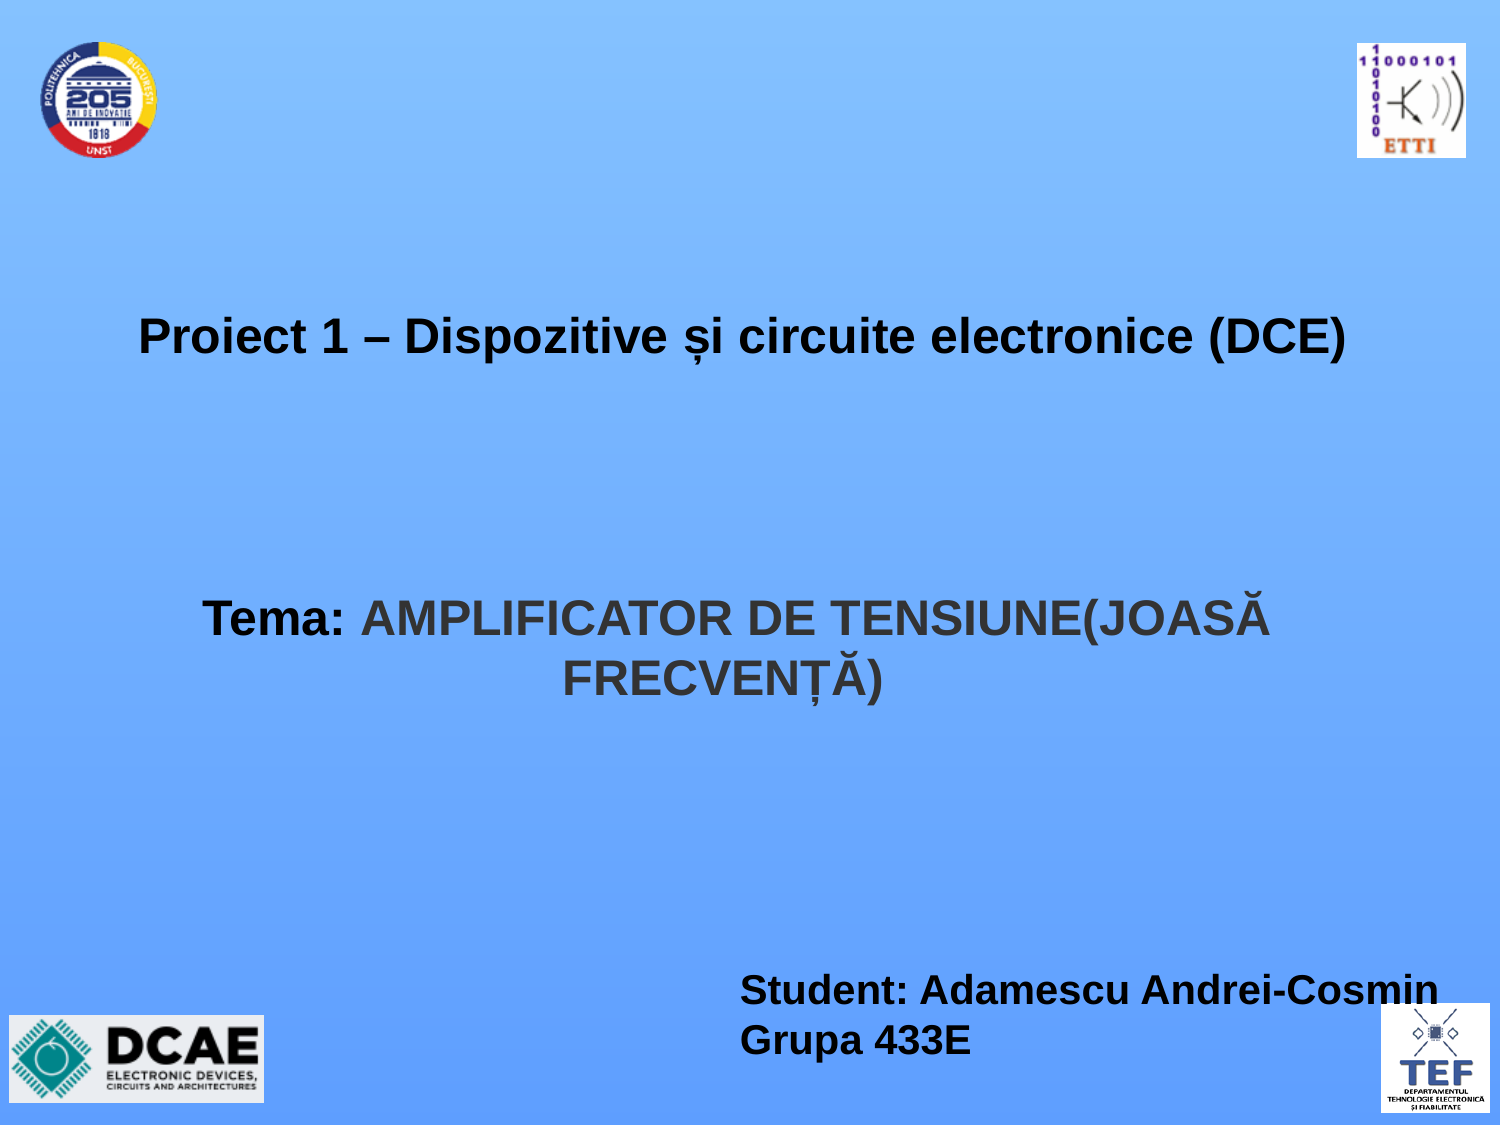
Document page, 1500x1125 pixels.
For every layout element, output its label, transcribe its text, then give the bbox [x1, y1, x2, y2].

title Proiect 1 – Dispozitive și circuite electronice (DCE) [112, 212, 1388, 454]
picture [34, 42, 167, 158]
picture [1381, 1003, 1490, 1113]
picture [1357, 43, 1466, 158]
picture [9, 1015, 264, 1103]
text_box Tema: AMPLIFICATOR DE TENSIUNE(JOASĂ FRECVENȚĂ) [99, 525, 1375, 767]
text_box Student: Adamescu Andrei-Cosmin Grupa 433E [724, 937, 1475, 1088]
